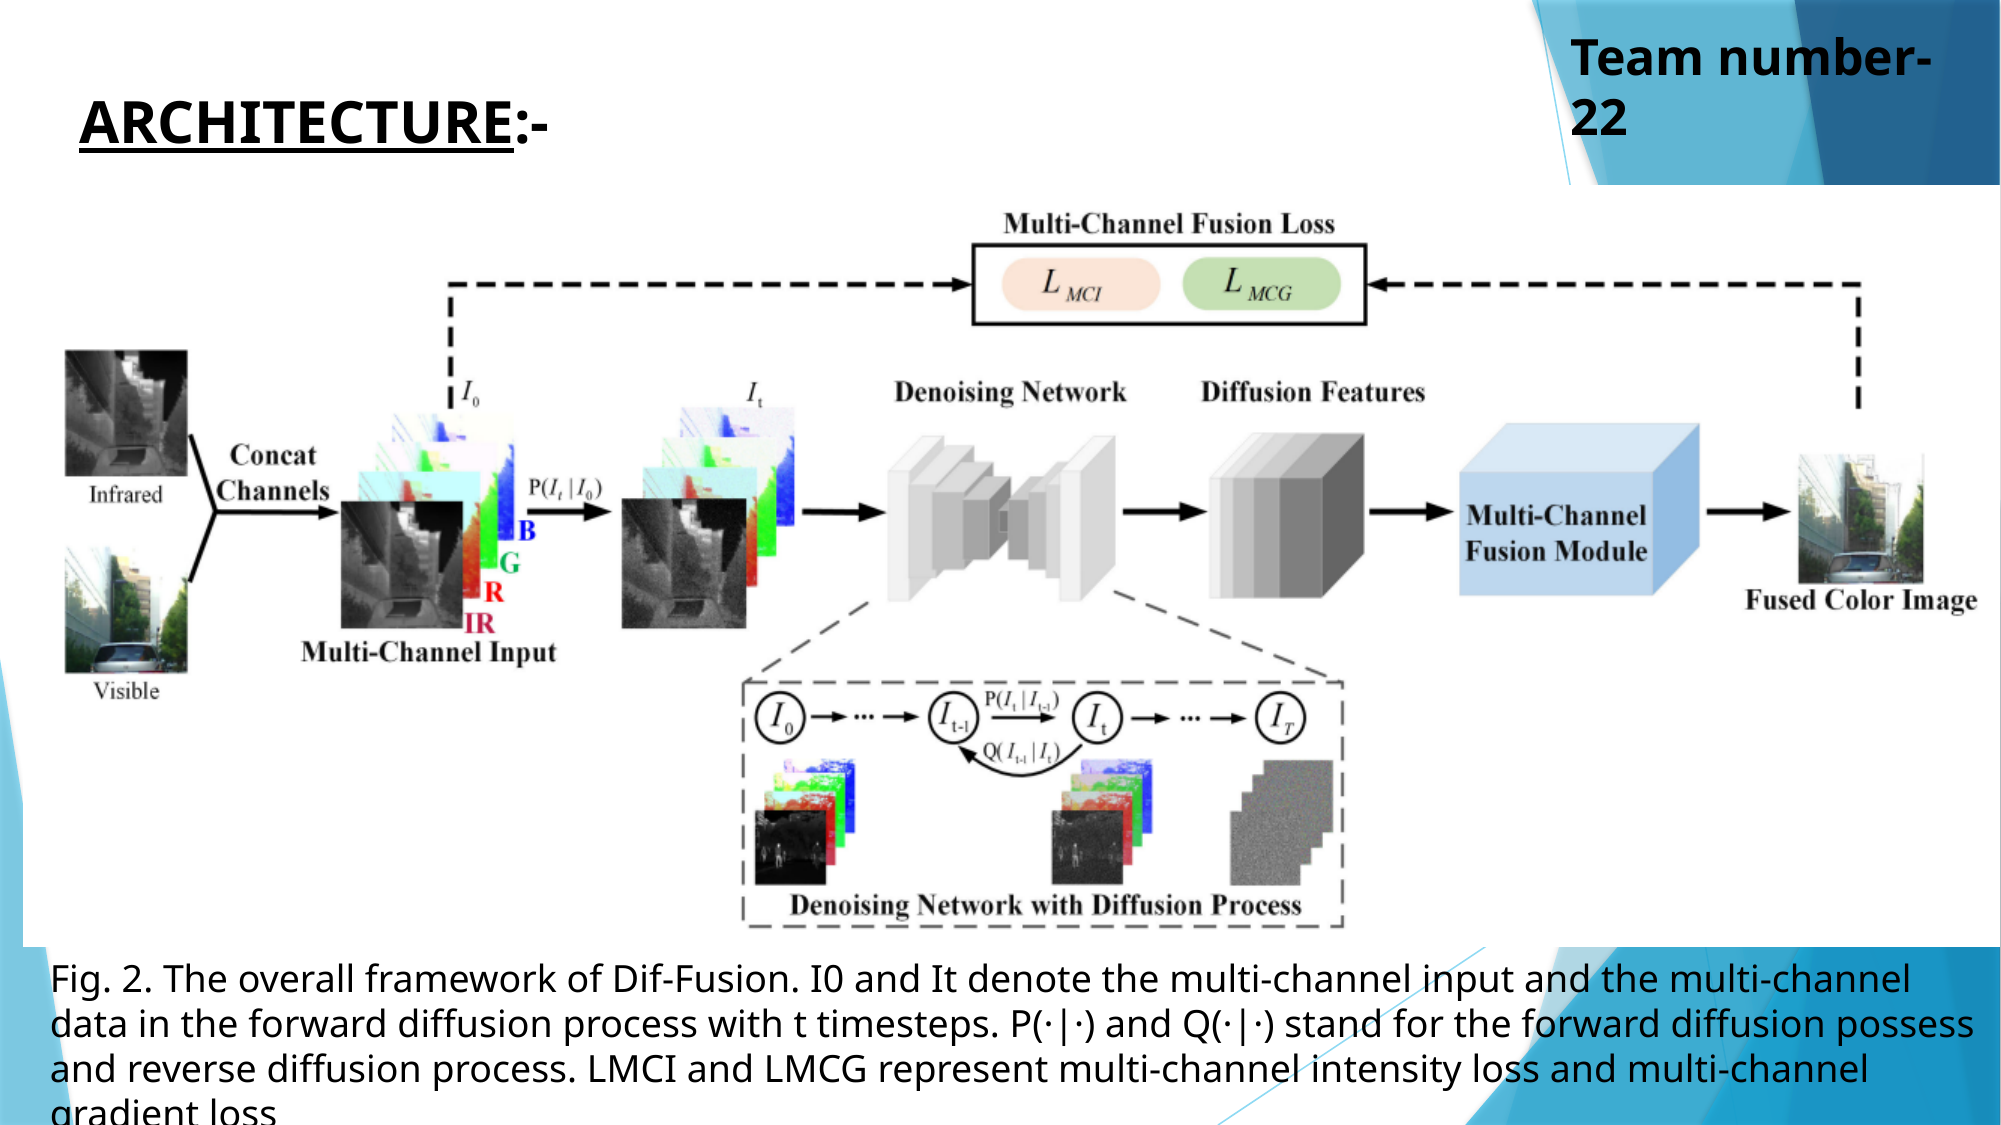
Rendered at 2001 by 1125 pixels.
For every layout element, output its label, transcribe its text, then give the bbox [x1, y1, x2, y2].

text_box ARCHITECTURE:- [64, 78, 752, 163]
picture [22, 184, 2000, 947]
text_box Fig. 2. The overall framework of Dif-Fusion. I0 and It denote the multi-channel input and the multi-channel data in the forward diffusion process with t timesteps. P(·|·) and Q(·|·) stand for the forward diffusion possess and reverse diffusion process. LMCI and LMCG represent multi-channel intensity loss and multi-channel gradient loss [34, 958, 2000, 1125]
text_box Team number-22 [1555, 17, 2000, 183]
